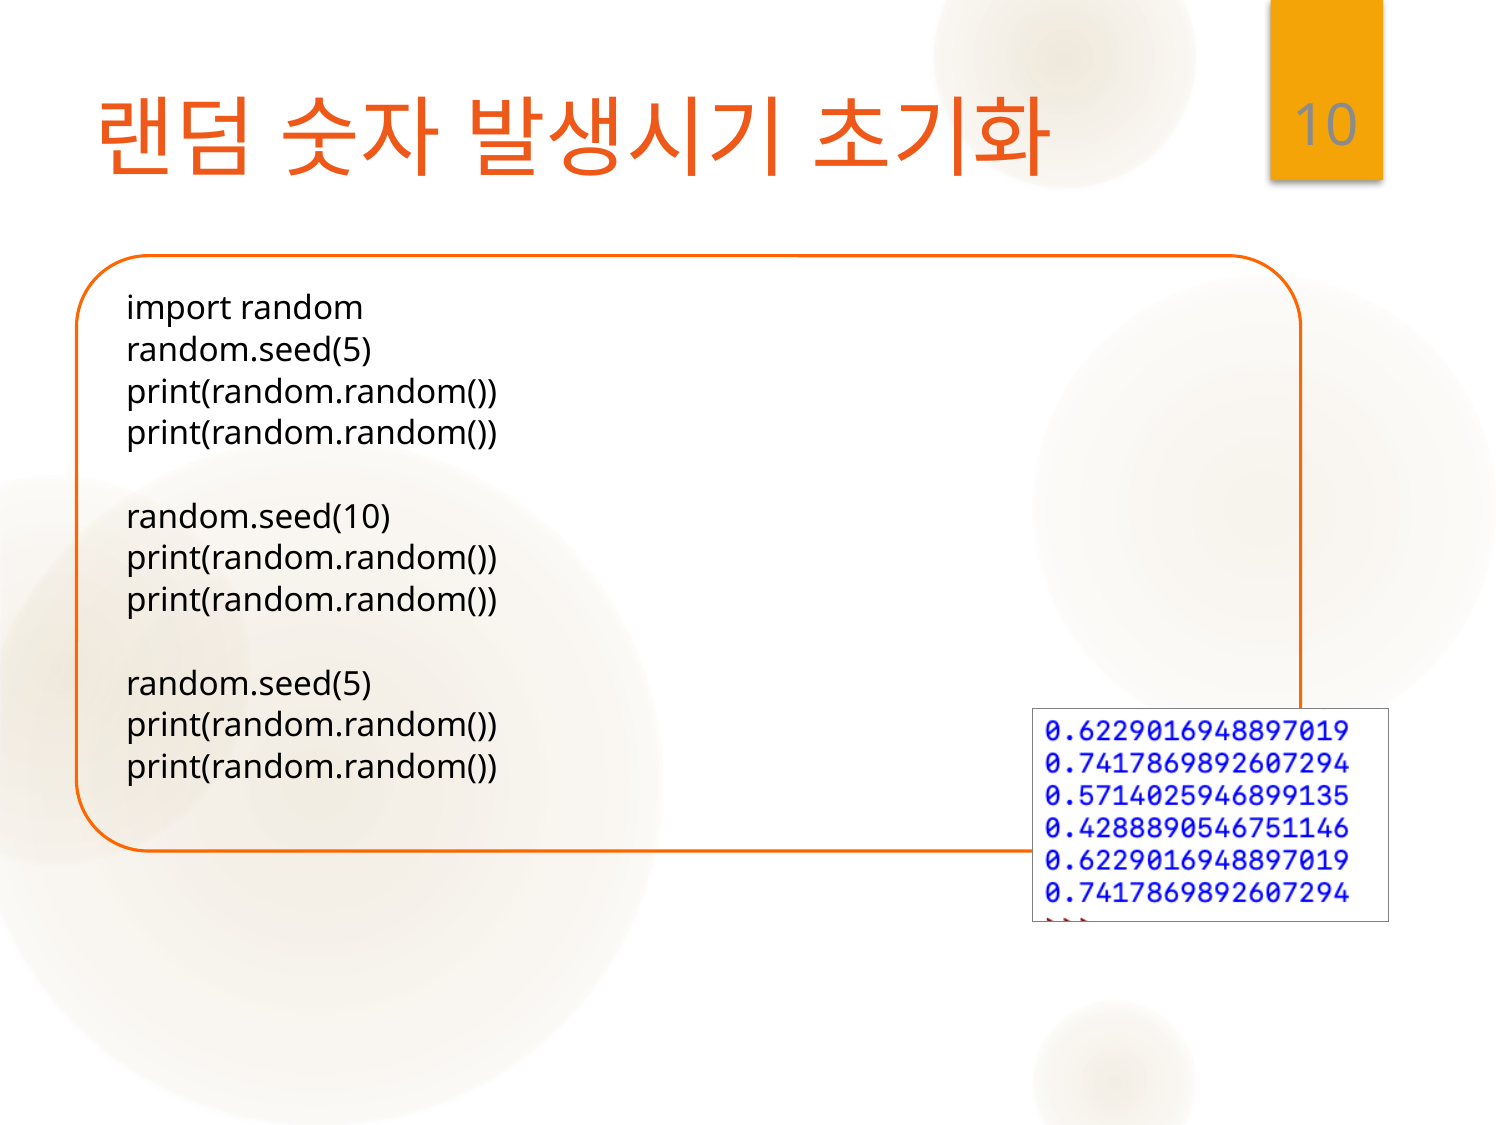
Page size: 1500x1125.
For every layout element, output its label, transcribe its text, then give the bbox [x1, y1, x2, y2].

picture [1032, 707, 1389, 923]
title 랜덤 숫자 발생시기 초기화 [79, 74, 1237, 304]
text_box [76, 255, 1281, 851]
text_box import random random.seed(5) print(random.random()) print(random.random()) random.seed(10) print(random.random()) print(random.random()) random.seed(5) print(random.random()) print(random.random()) [111, 277, 1301, 793]
slide_number 10 [1273, 48, 1378, 175]
